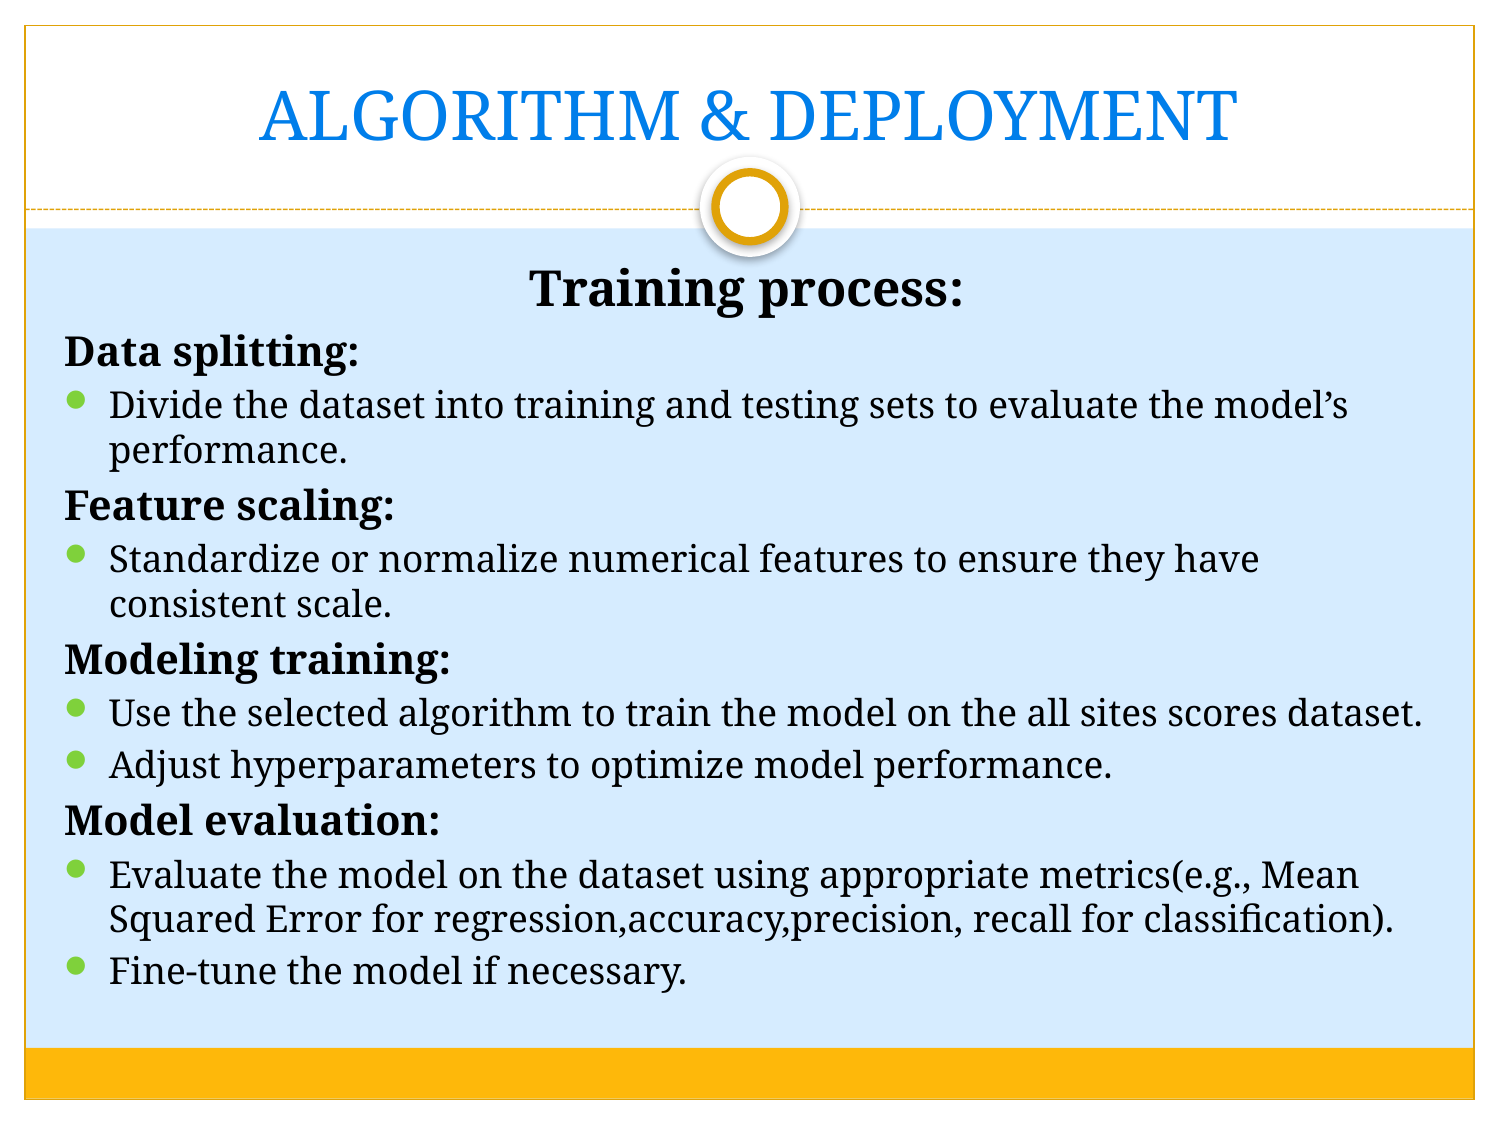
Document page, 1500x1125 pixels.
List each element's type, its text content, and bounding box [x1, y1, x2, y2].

title ALGORITHM & DEPLOYMENT [49, 37, 1450, 162]
list Training process: Data splitting: Divide the dataset into training and testing sets to evaluate the model’s performance. Feature scaling: Standardize or normalize numerical features to ensure they have consistent scale. Modeling training: Use the selected algorithm to train the model on the all sites scores dataset. Adjust hyperparameters to optimize model performance. Model evaluation: Evaluate the model on the dataset using appropriate metrics(e.g., Mean Squared Error for regression,accuracy,precision, recall for classification). Fine-tune the model if necessary. [49, 249, 1445, 1050]
